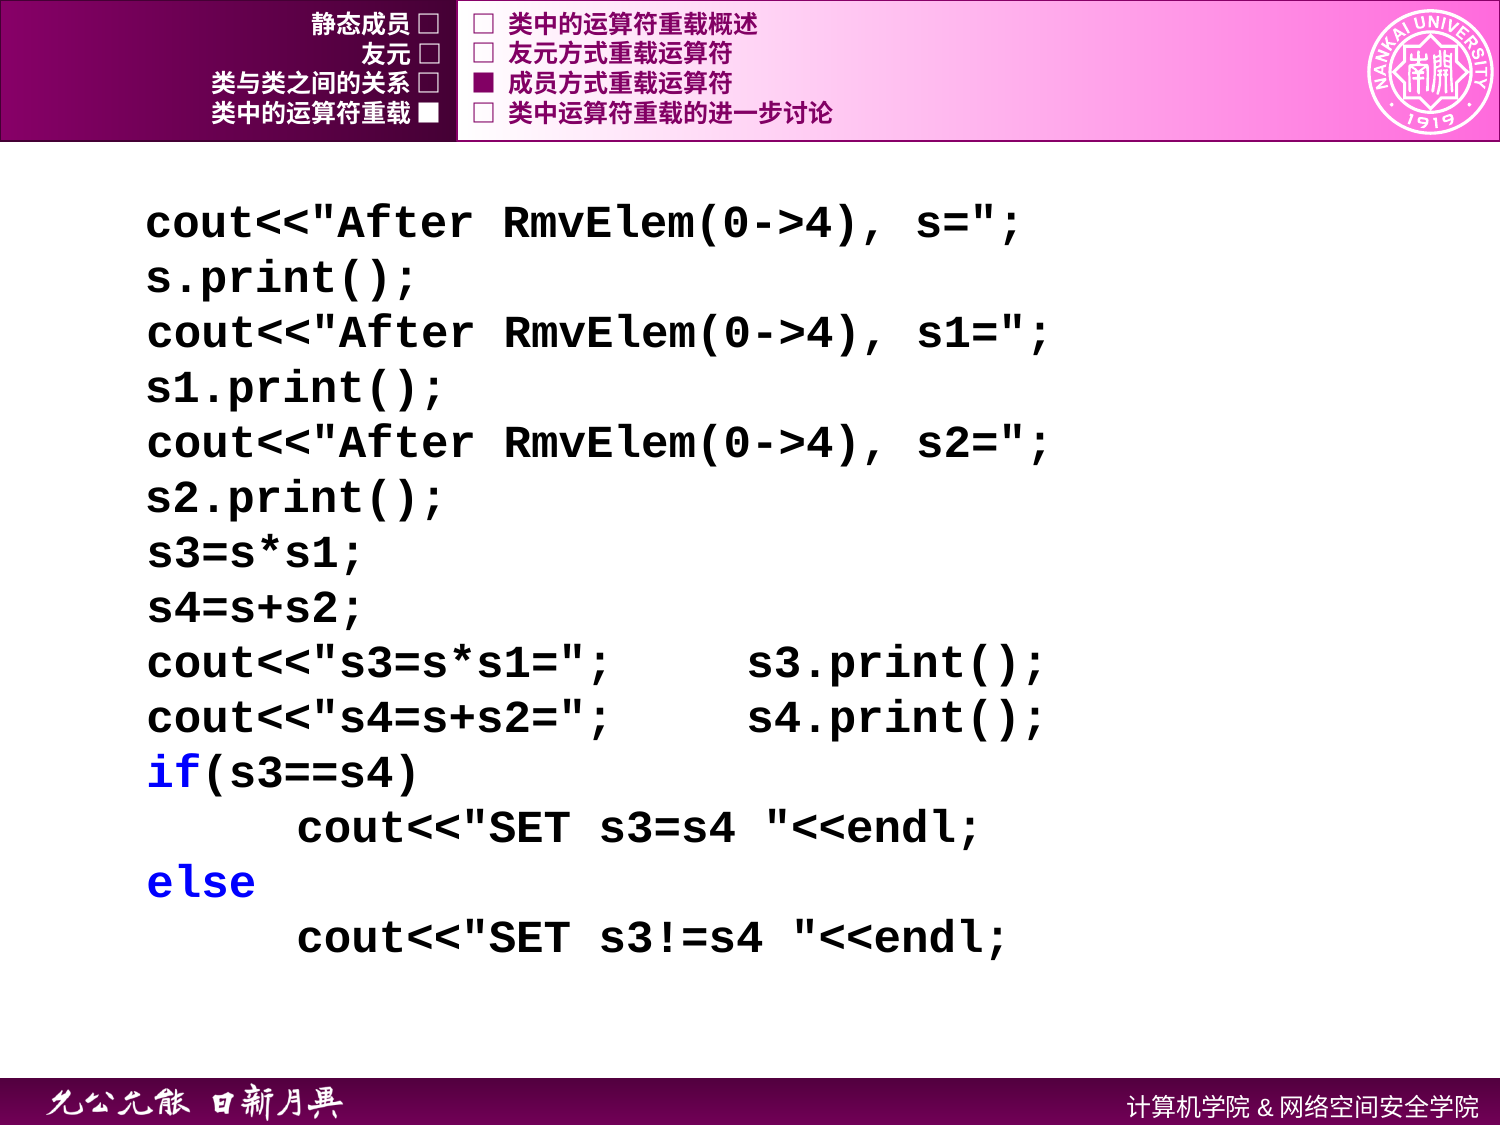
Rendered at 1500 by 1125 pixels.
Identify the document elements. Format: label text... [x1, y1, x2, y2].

text_box 友元 □ [0, 36, 459, 66]
text_box 类中的运算符重载 ■ [0, 95, 455, 129]
text_box 类与类之间的关系 □ [0, 66, 459, 95]
text_box ■ 成员方式重载运算符 [459, 66, 1361, 95]
text_box □ 友元方式重载运算符 [459, 36, 1361, 66]
text_box □ 类中运算符重载的进一步讨论 [455, 95, 1361, 129]
text_box □ 类中的运算符重载概述 [459, 7, 1361, 36]
picture [35, 1081, 356, 1122]
list cout<<"After RmvElem(0->4), s="; s.print(); cout<<"After RmvElem(0->4), s1="; s1.print(); cout<<"After RmvElem(0->4), s2="; s2.print(); s3=s*s1; s4=s+s2; cout<<"s3=s*s1="; s3.print(); cout<<"s4=s+s2="; s4.print(); if(s3==s4) cout<<"SET s3=s4 "<<endl; else cout<<"SET s3!=s4 "<<endl; [74, 184, 1477, 1038]
text_box 静态成员 □ [0, 7, 459, 36]
